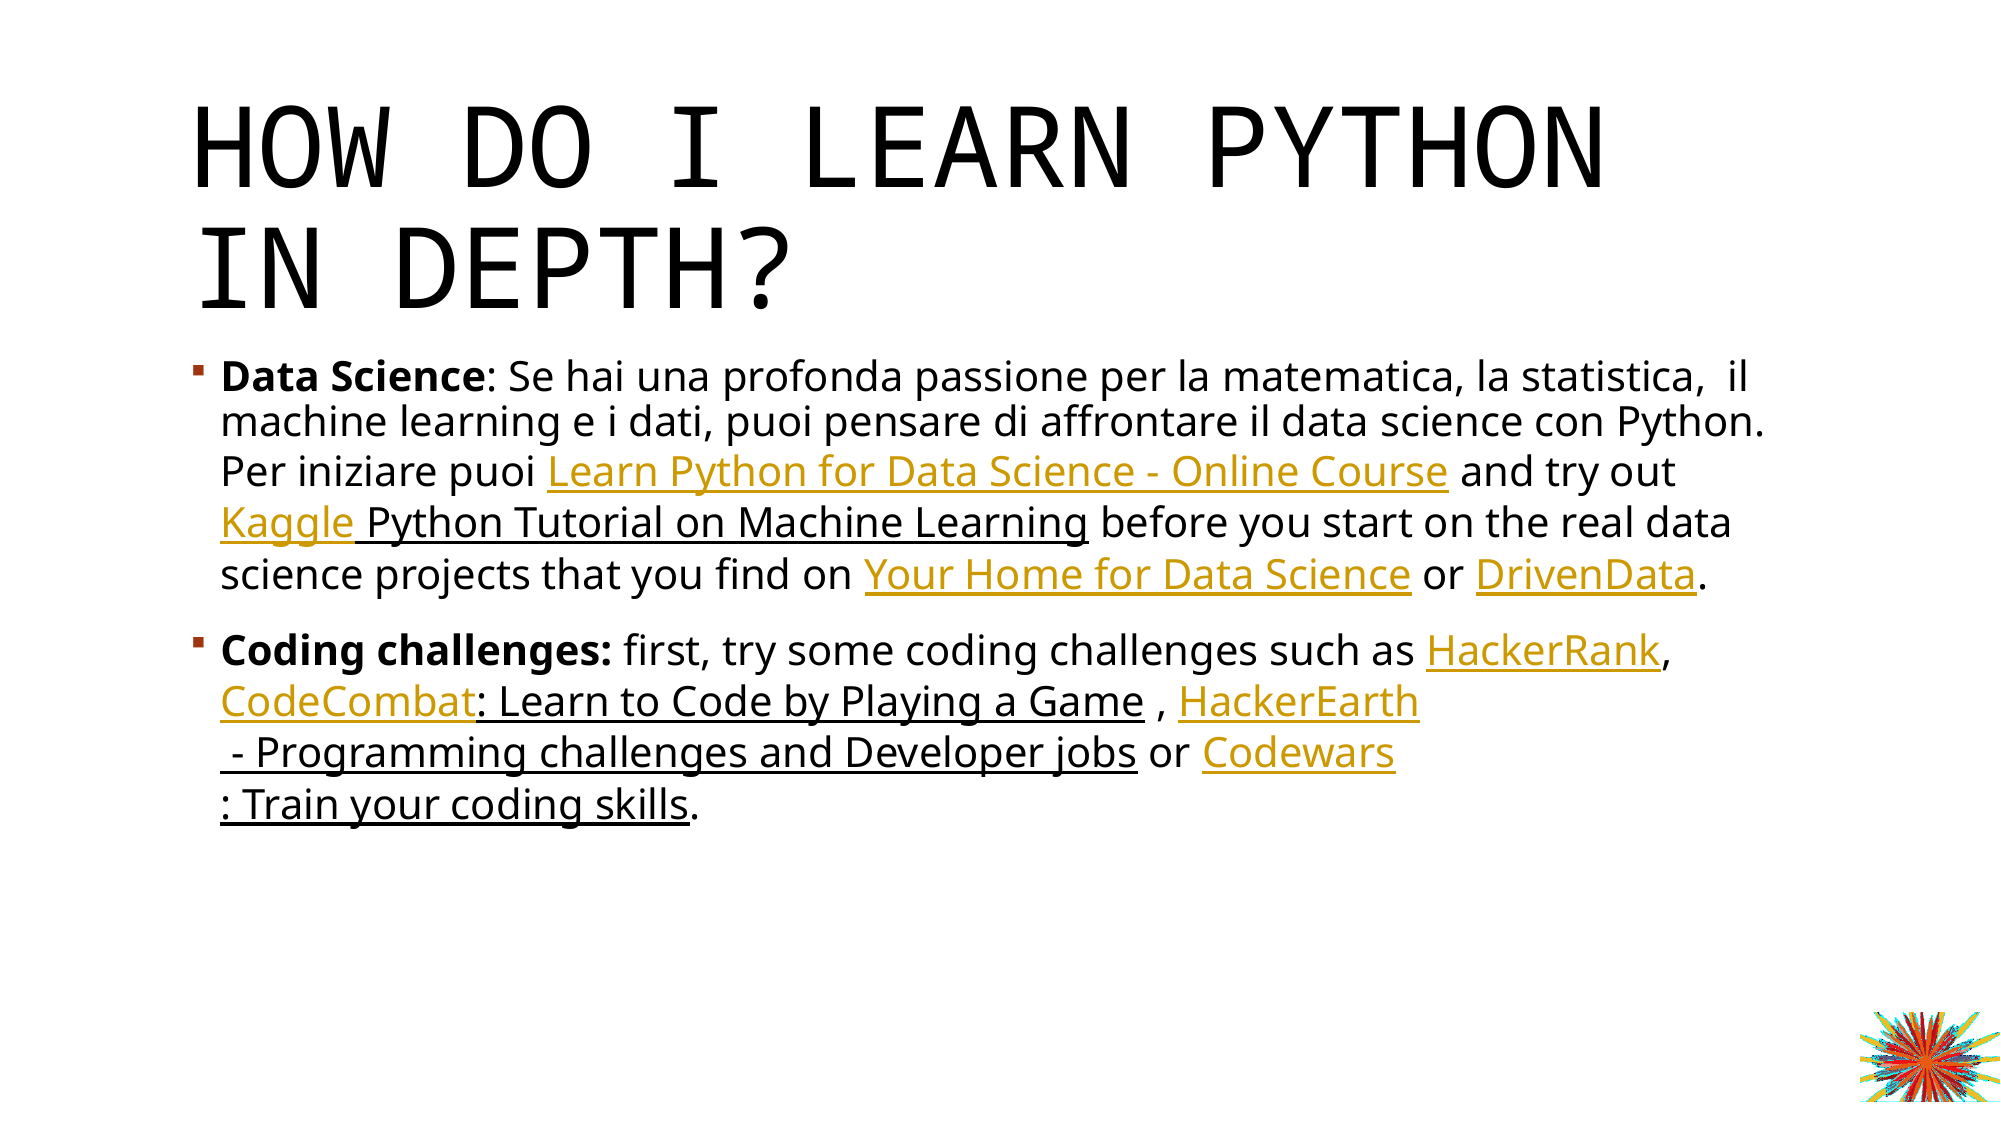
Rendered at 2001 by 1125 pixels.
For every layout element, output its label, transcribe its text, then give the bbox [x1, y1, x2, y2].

title How do I learn Python in depth? [175, 79, 1826, 344]
list Data Science: Se hai una profonda passione per la matematica, la statistica, il machine learning e i dati, puoi pensare di affrontare il data science con Python. Per iniziare puoi Learn Python for Data Science - Online Course and try out Kaggle Python Tutorial on Machine Learning before you start on the real data science projects that you find on Your Home for Data Science or DrivenData. Coding challenges: first, try some coding challenges such as HackerRank, CodeCombat: Learn to Code by Playing a Game , HackerEarth - Programming challenges and Developer jobs or Codewars: Train your coding skills. [175, 348, 1826, 1013]
picture [1860, 1012, 2000, 1102]
